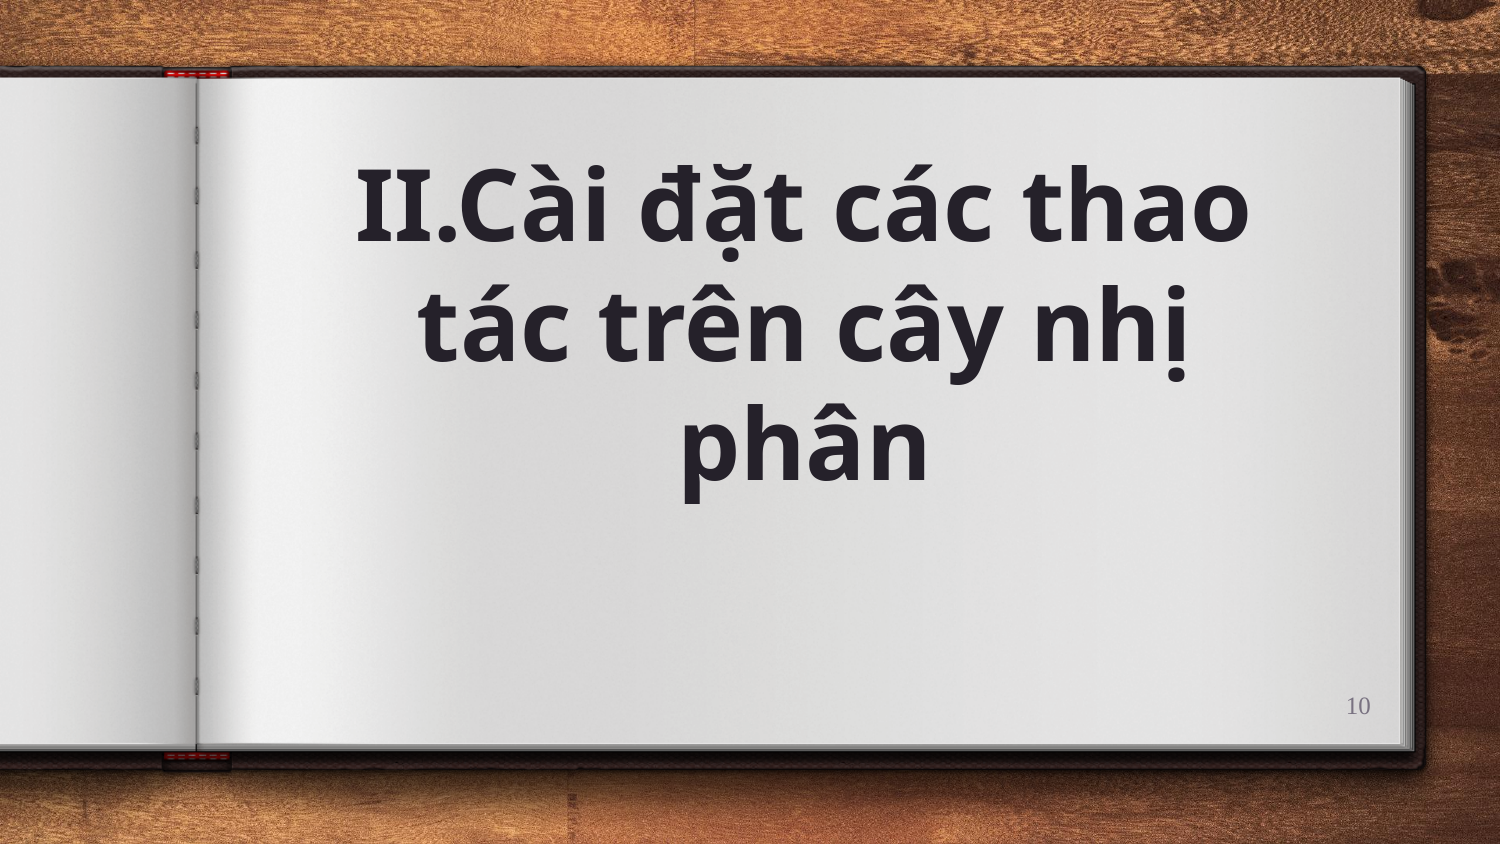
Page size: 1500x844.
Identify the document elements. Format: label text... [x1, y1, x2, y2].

picture [0, 0, 1500, 844]
slide_number 10 [1295, 672, 1386, 737]
title II.Cài đặt các thao tác trên cây nhị phân [313, 236, 1296, 516]
